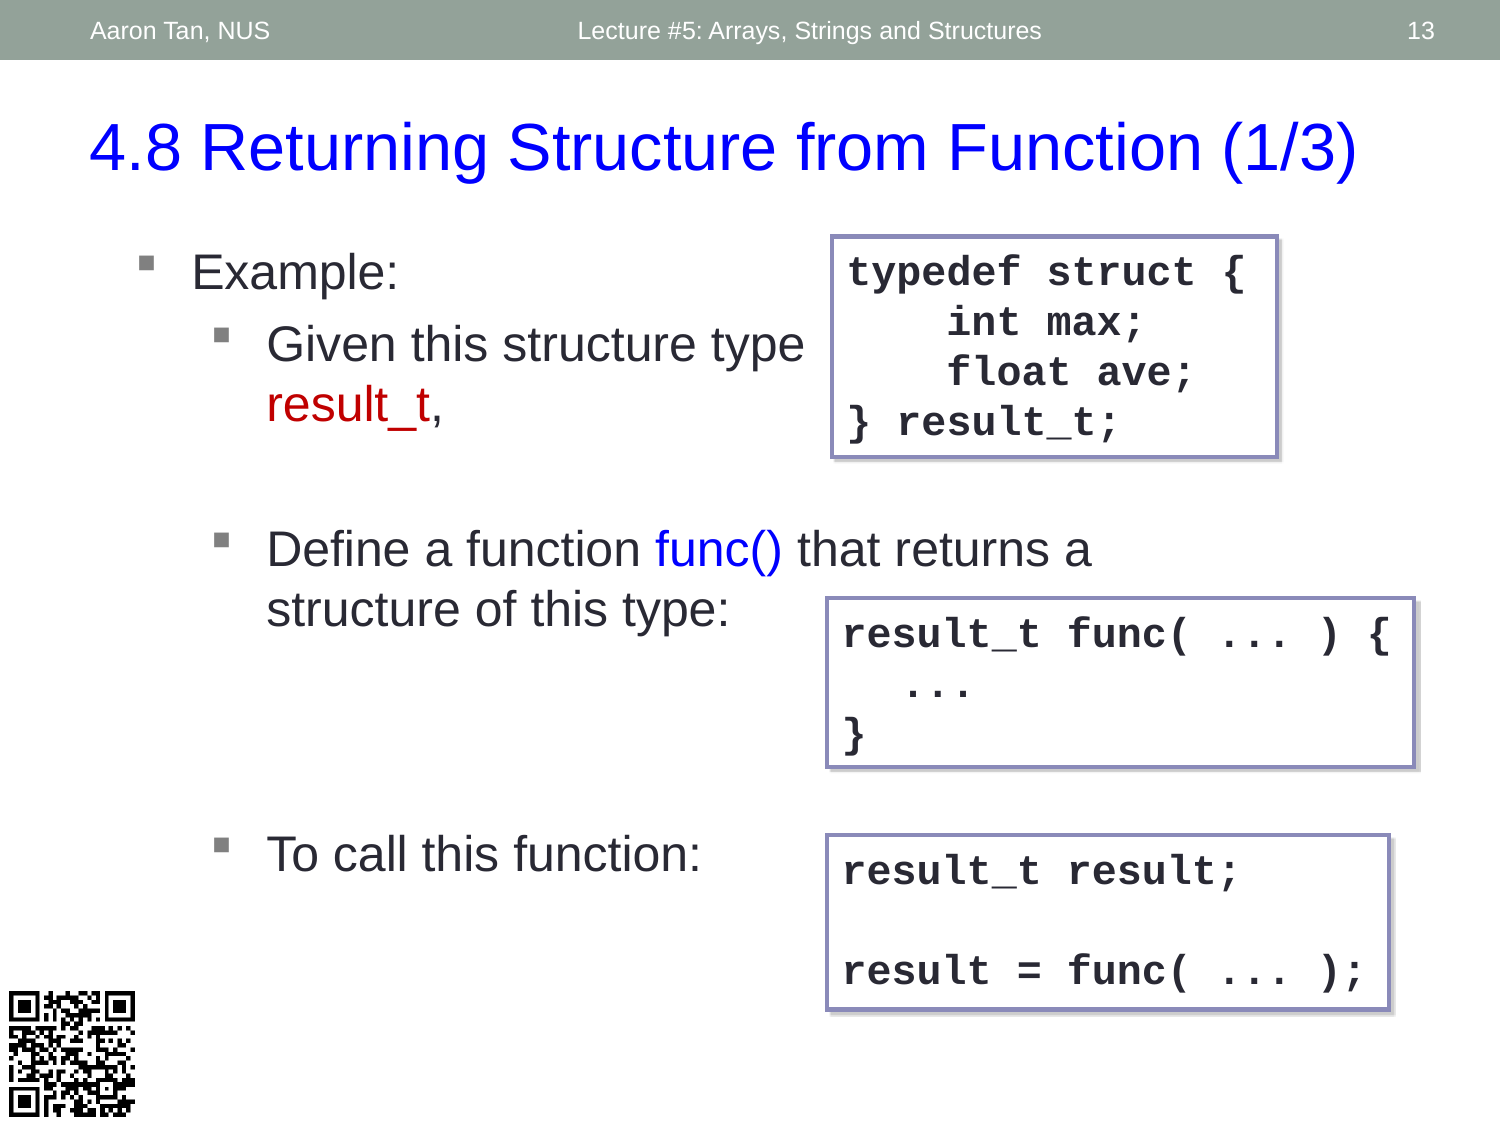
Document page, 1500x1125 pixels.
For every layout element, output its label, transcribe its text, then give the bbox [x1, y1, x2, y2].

text_box result_t result; result = func( ... ); [826, 835, 1389, 1010]
text_box result_t func( ... ) { ... } [826, 598, 1415, 768]
slide_number Aaron Tan, NUS [75, 3, 550, 57]
footer Lecture #5: Arrays, Strings and Structures [562, 3, 1238, 57]
slide_number 13 [1308, 3, 1450, 57]
text_box typedef struct { int max; float ave; } result_t; [831, 236, 1278, 457]
picture [0, 982, 143, 1125]
text_box 4.8 Returning Structure from Function (1/3) [75, 96, 1450, 192]
text_box Example: Given this structure type result_t, Define a function func() that returns a structure of this type: To call this function: [120, 231, 1311, 945]
